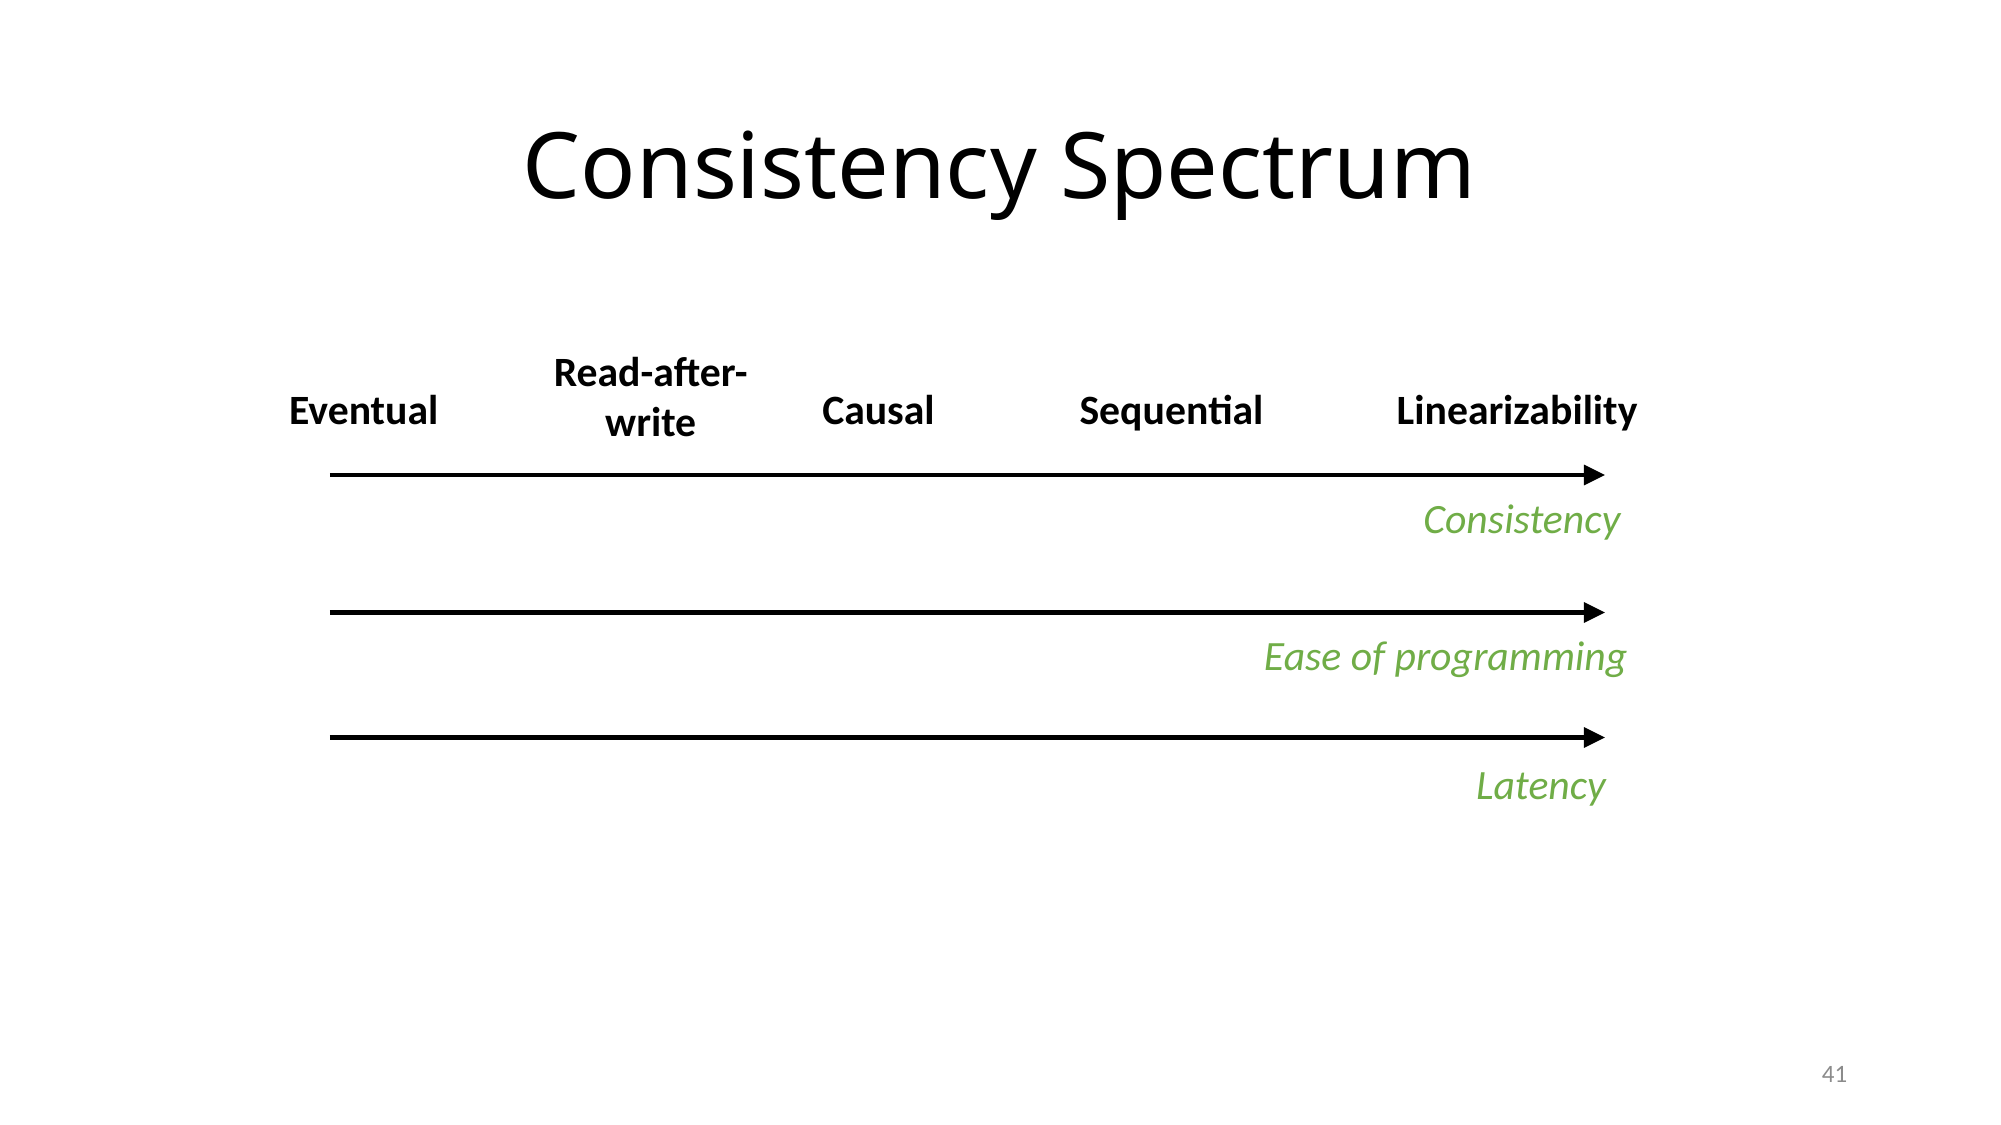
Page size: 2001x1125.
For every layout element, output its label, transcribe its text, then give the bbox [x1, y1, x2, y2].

text_box Sequential [1064, 375, 1279, 440]
slide_number 41 [1412, 1042, 1863, 1103]
text_box Latency [1461, 750, 1621, 815]
title Consistency Spectrum [137, 59, 1863, 278]
text_box Causal [807, 375, 950, 440]
text_box Read-after- write [538, 337, 763, 453]
text_box Eventual [274, 375, 454, 440]
text_box Consistency [1408, 484, 1636, 550]
text_box Ease of programming [1249, 621, 1643, 687]
text_box Linearizability [1381, 375, 1653, 440]
